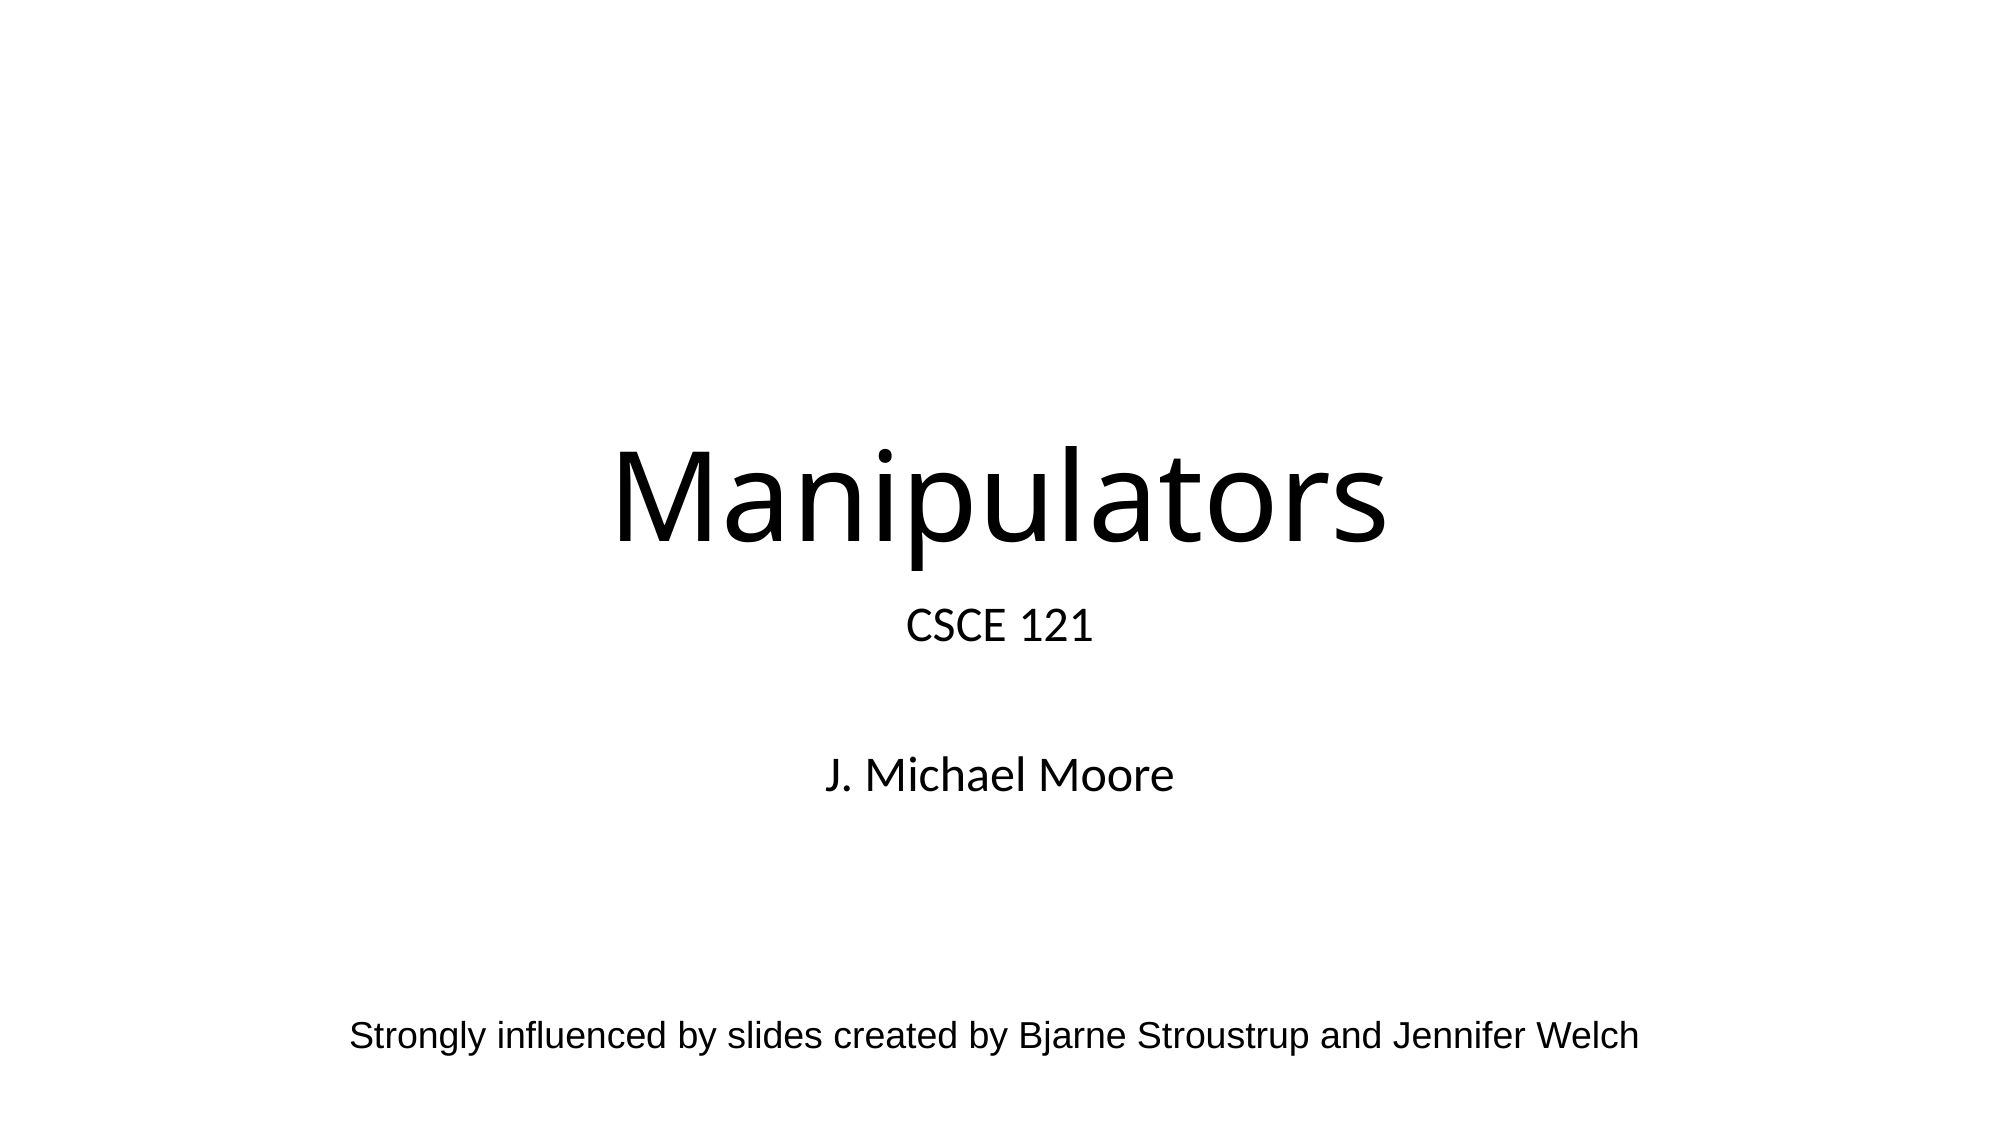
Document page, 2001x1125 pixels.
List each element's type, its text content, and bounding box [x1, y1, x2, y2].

text_box Strongly influenced by slides created by Bjarne Stroustrup and Jennifer Welch [334, 1003, 1666, 1064]
title Manipulators [249, 184, 1750, 576]
subtitle CSCE 121 J. Michael Moore [249, 590, 1750, 863]
